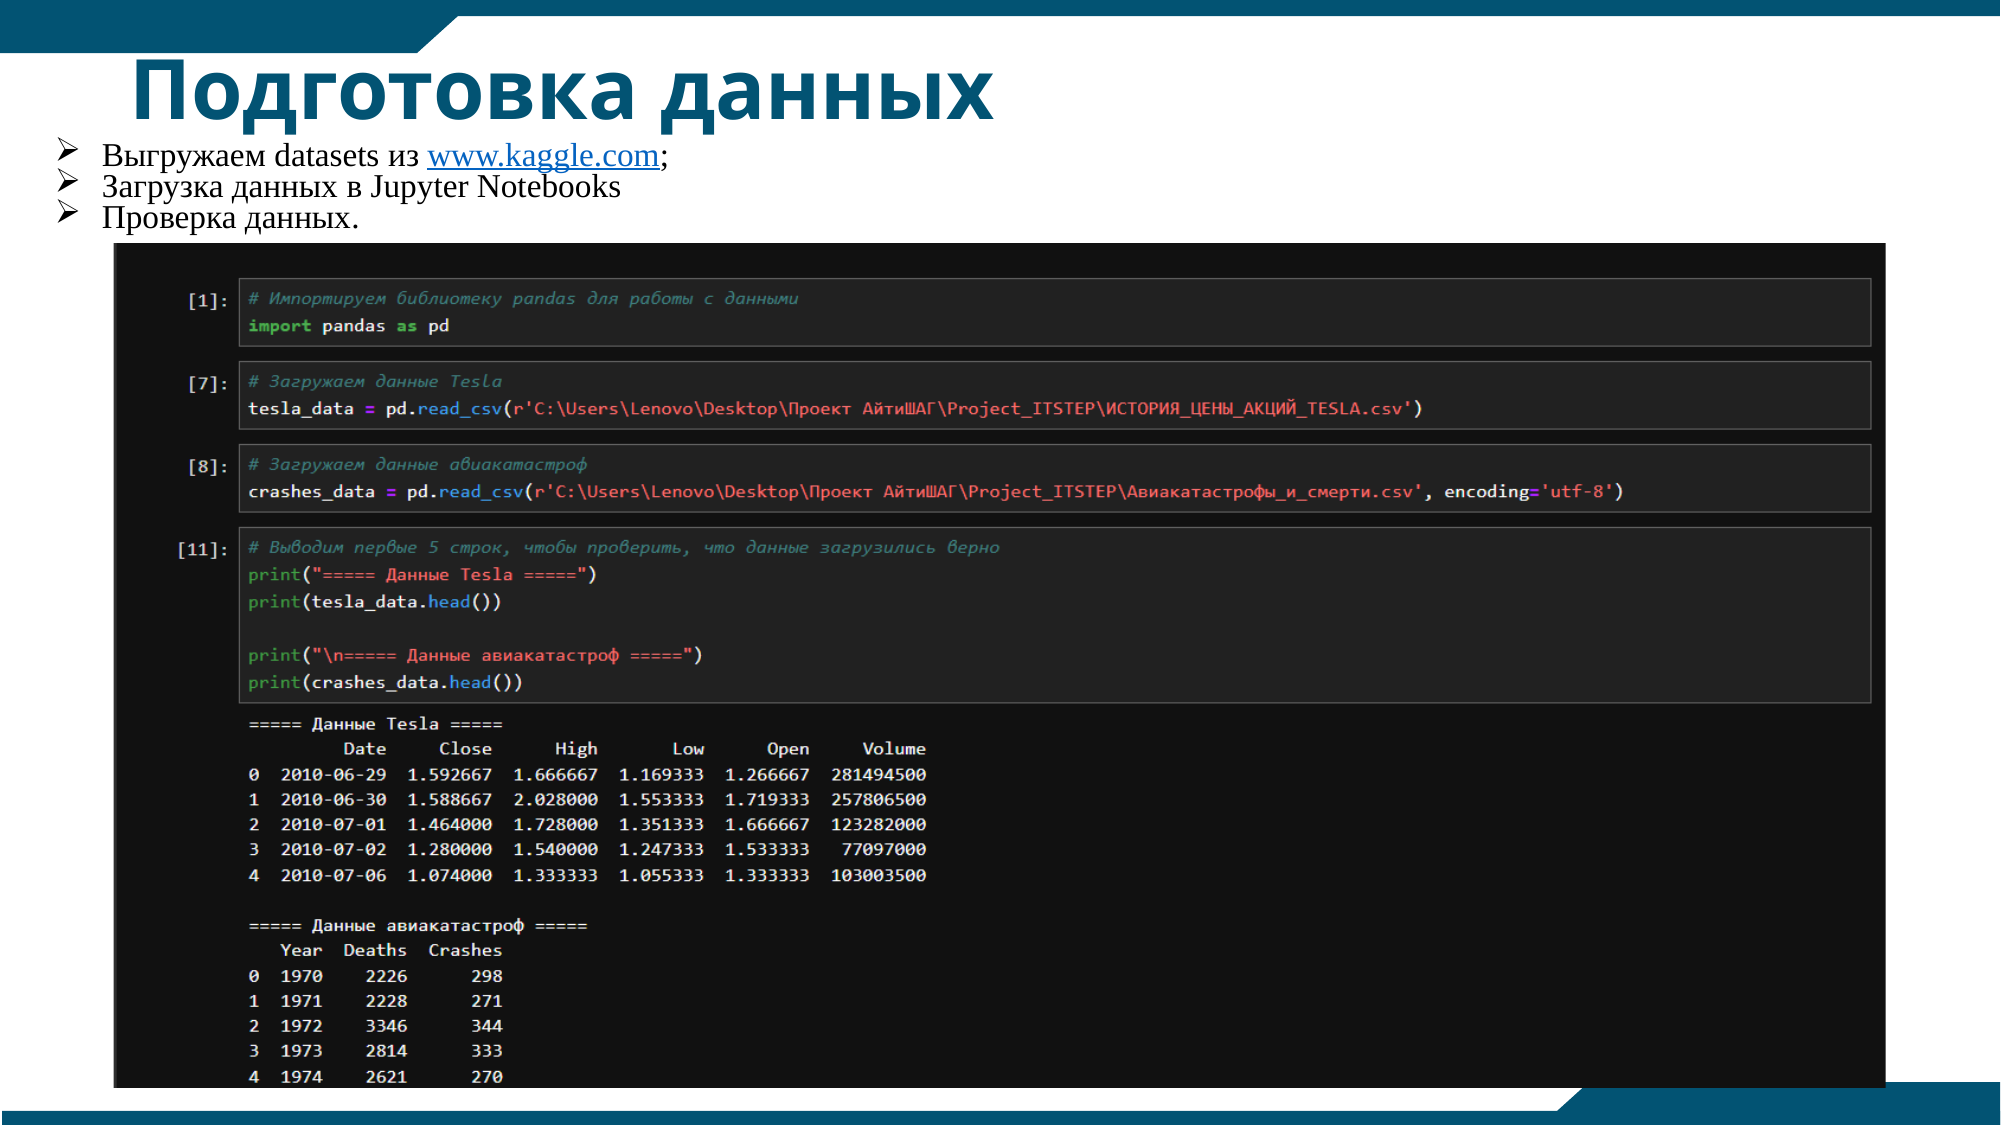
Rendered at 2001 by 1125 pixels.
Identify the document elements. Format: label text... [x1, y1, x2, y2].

text_box Выгружаем datasets из www.kaggle.com; Загрузка данных в Jupyter Notebooks Проверка данных. [40, 134, 1709, 243]
title Подготовка данных [114, 37, 1768, 120]
picture [113, 243, 1886, 1088]
